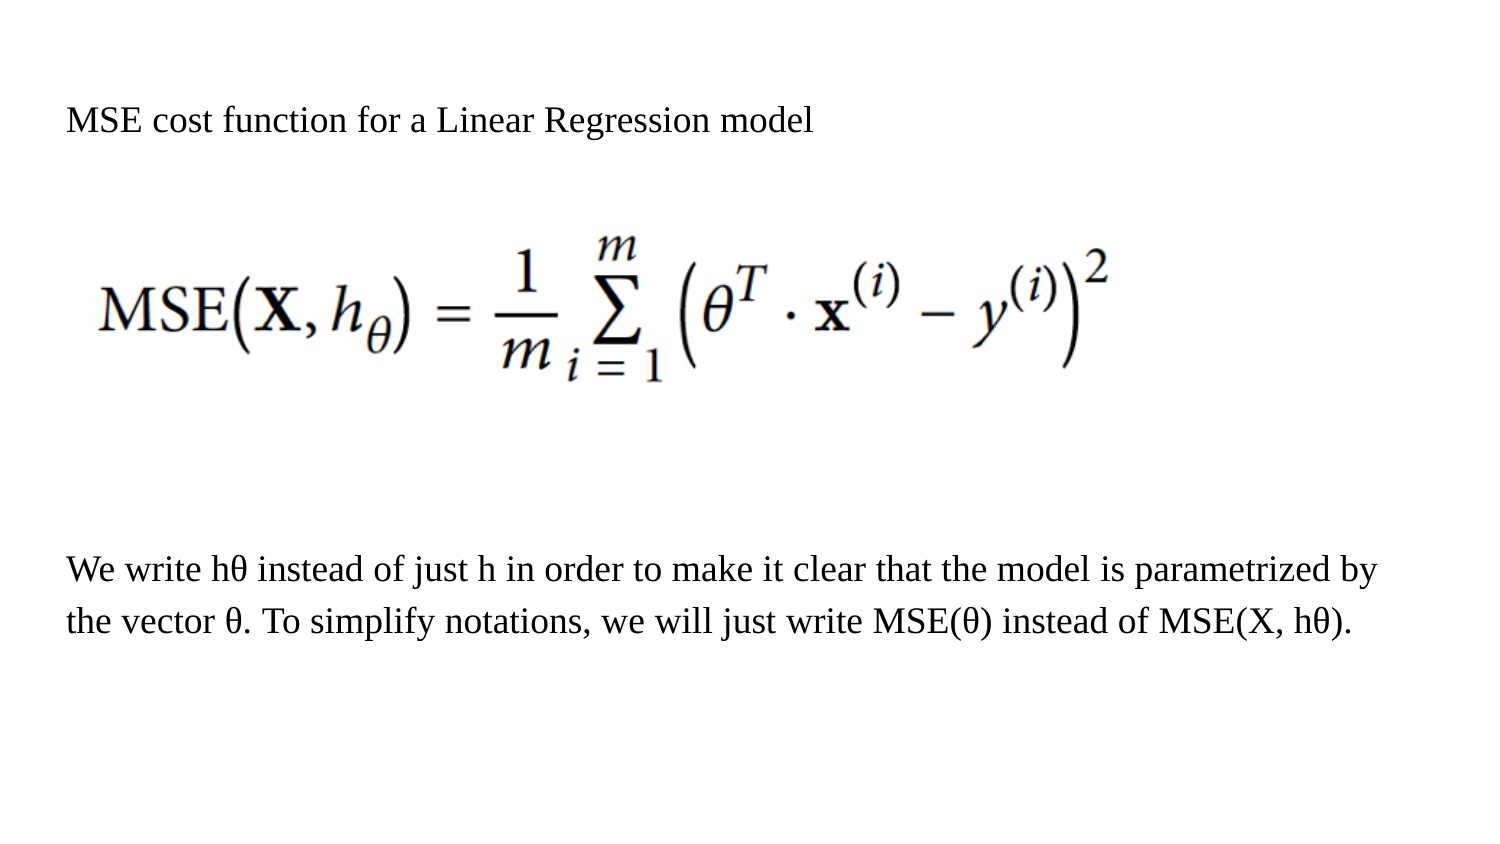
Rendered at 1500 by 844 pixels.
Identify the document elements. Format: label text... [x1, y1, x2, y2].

list We write hθ instead of just h in order to make it clear that the model is parametrized by the vector θ. To simplify notations, we will just write MSE(θ) instead of MSE(X, hθ). [51, 189, 1449, 750]
picture [50, 195, 1179, 463]
title MSE cost function for a Linear Regression model [51, 72, 1449, 167]
